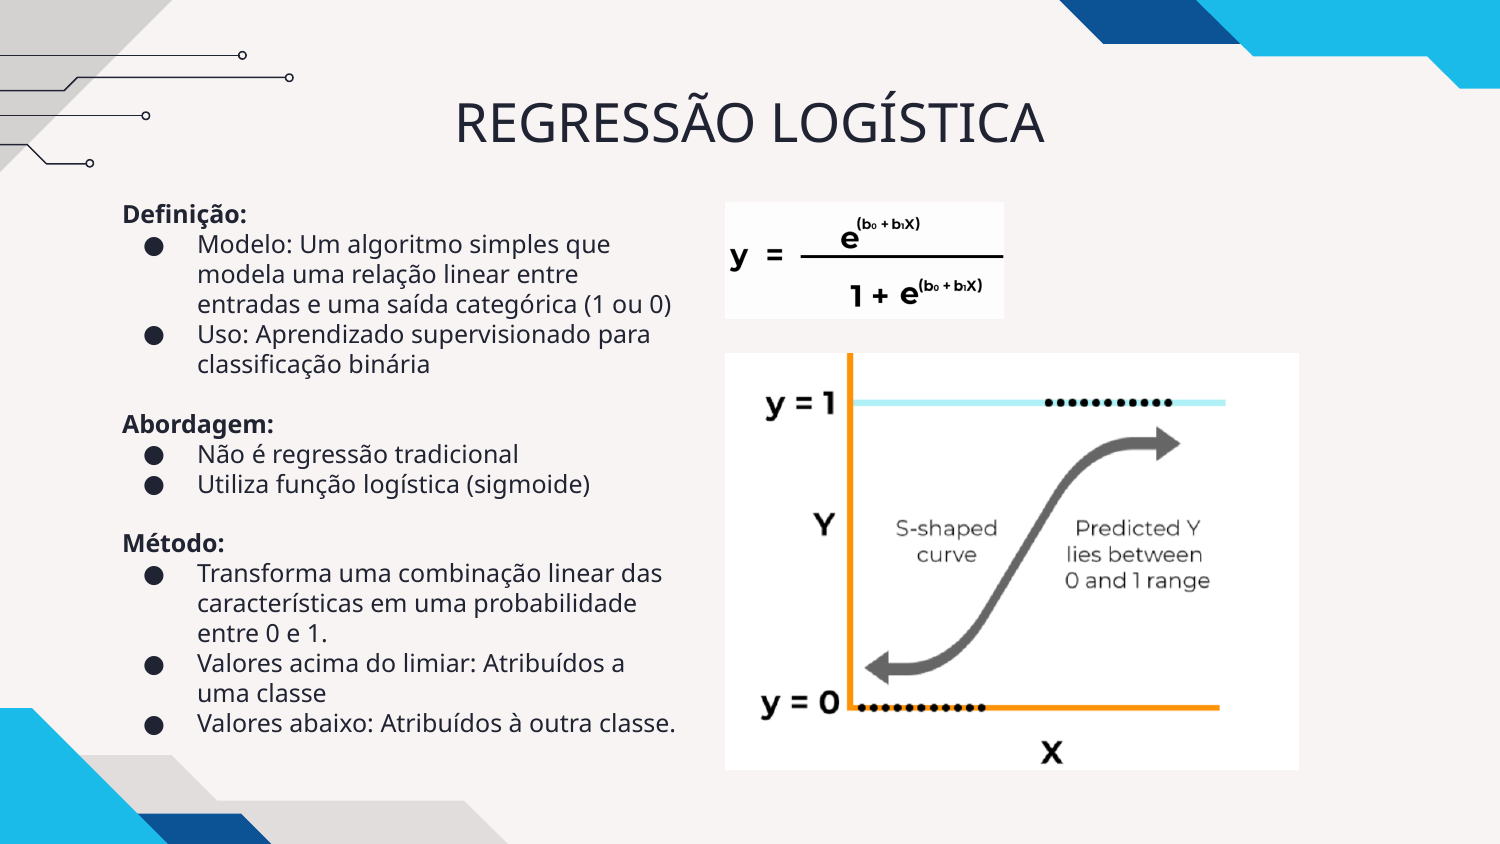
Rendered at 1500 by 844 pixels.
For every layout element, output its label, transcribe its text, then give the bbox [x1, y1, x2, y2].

picture [725, 353, 1300, 770]
subtitle Definição: Modelo: Um algoritmo simples que modela uma relação linear entre entradas e uma saída categórica (1 ou 0) Uso: Aprendizado supervisionado para classificação binária Abordagem: Não é regressão tradicional Utiliza função logística (sigmoide) Método: Transforma uma combinação linear das características em uma probabilidade entre 0 e 1. Valores acima do limiar: Atribuídos a uma classe Valores abaixo: Atribuídos à outra classe. [107, 183, 701, 809]
picture [725, 201, 1004, 319]
title REGRESSÃO LOGÍSTICA [118, 72, 1383, 167]
